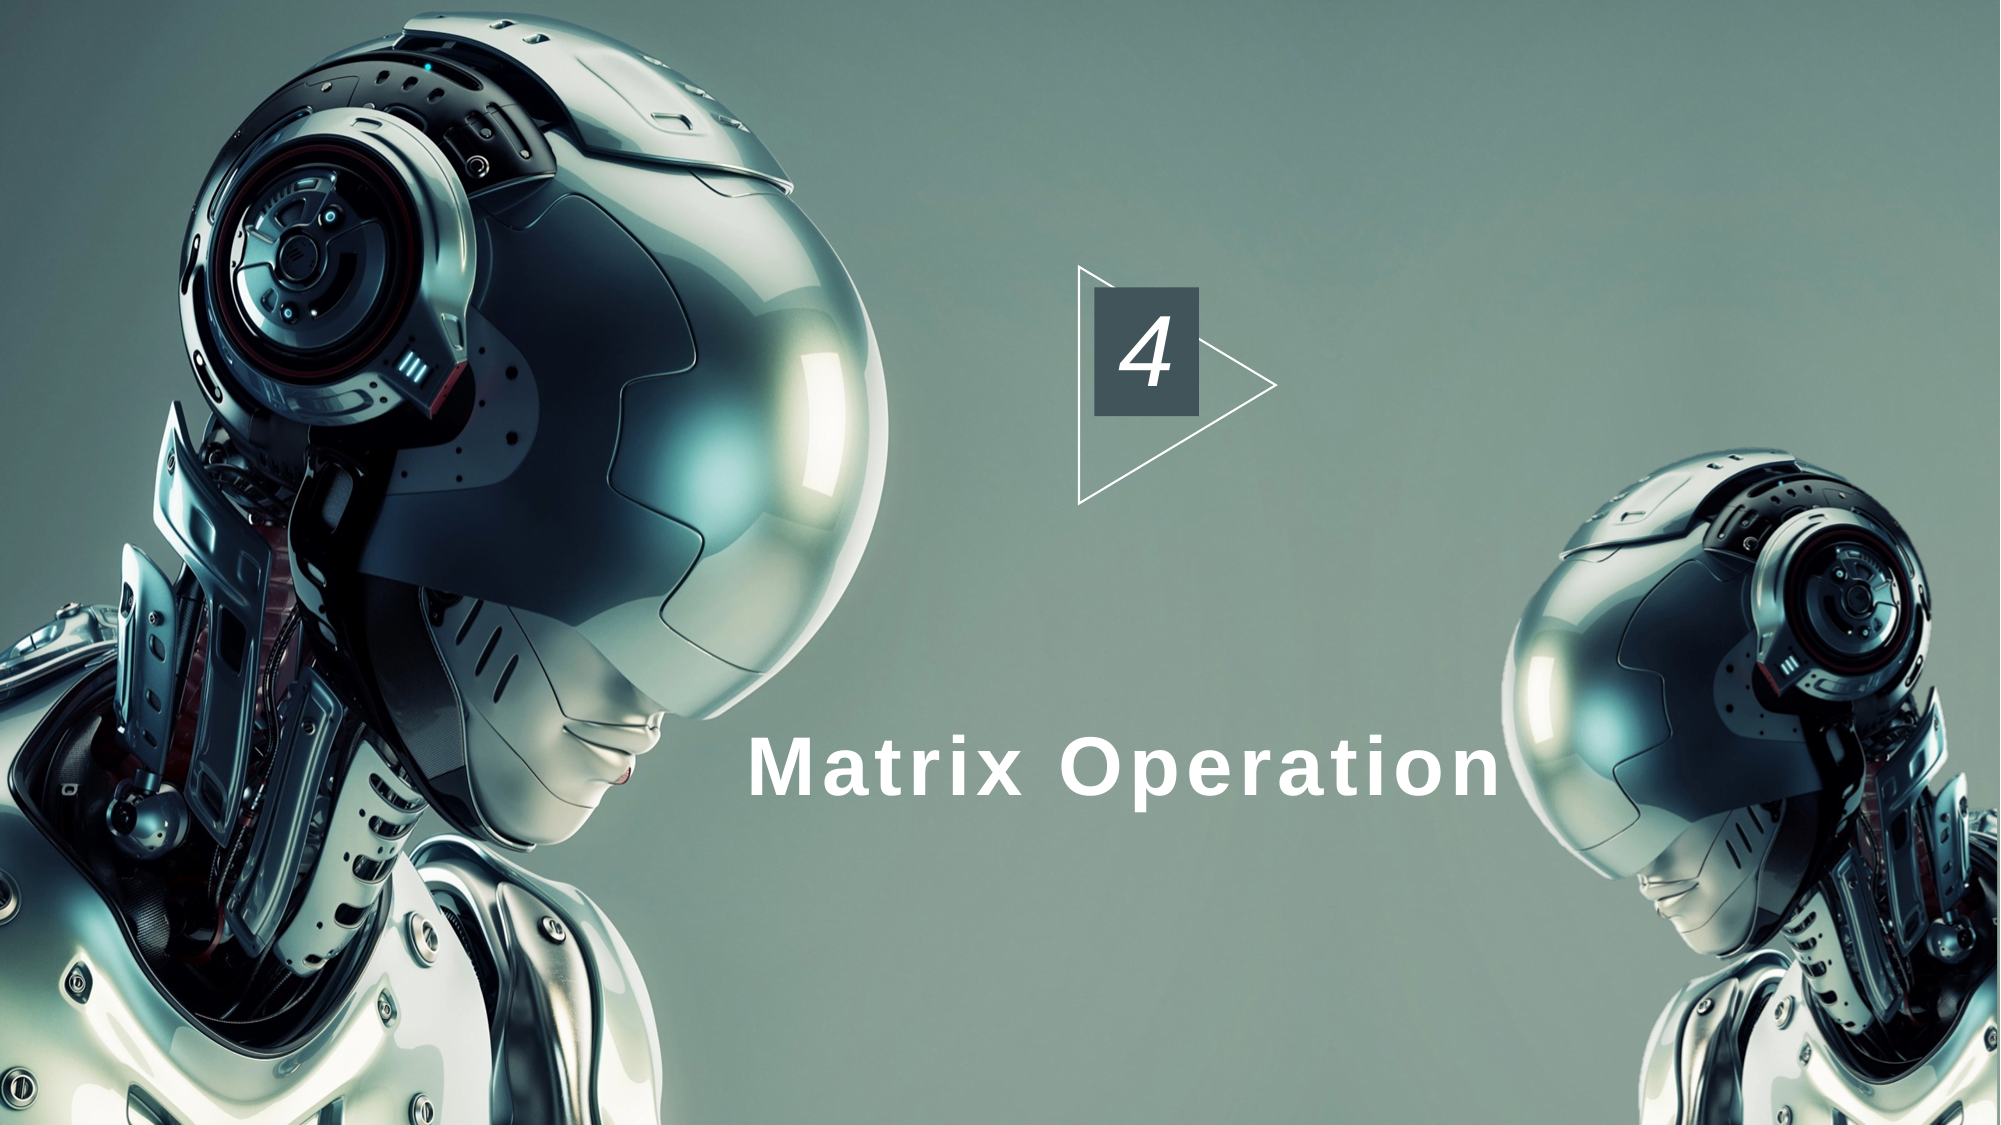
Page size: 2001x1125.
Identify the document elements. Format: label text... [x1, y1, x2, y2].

title Matrix Operation [642, 635, 1607, 820]
picture [0, 0, 2000, 1125]
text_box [1078, 266, 1276, 504]
